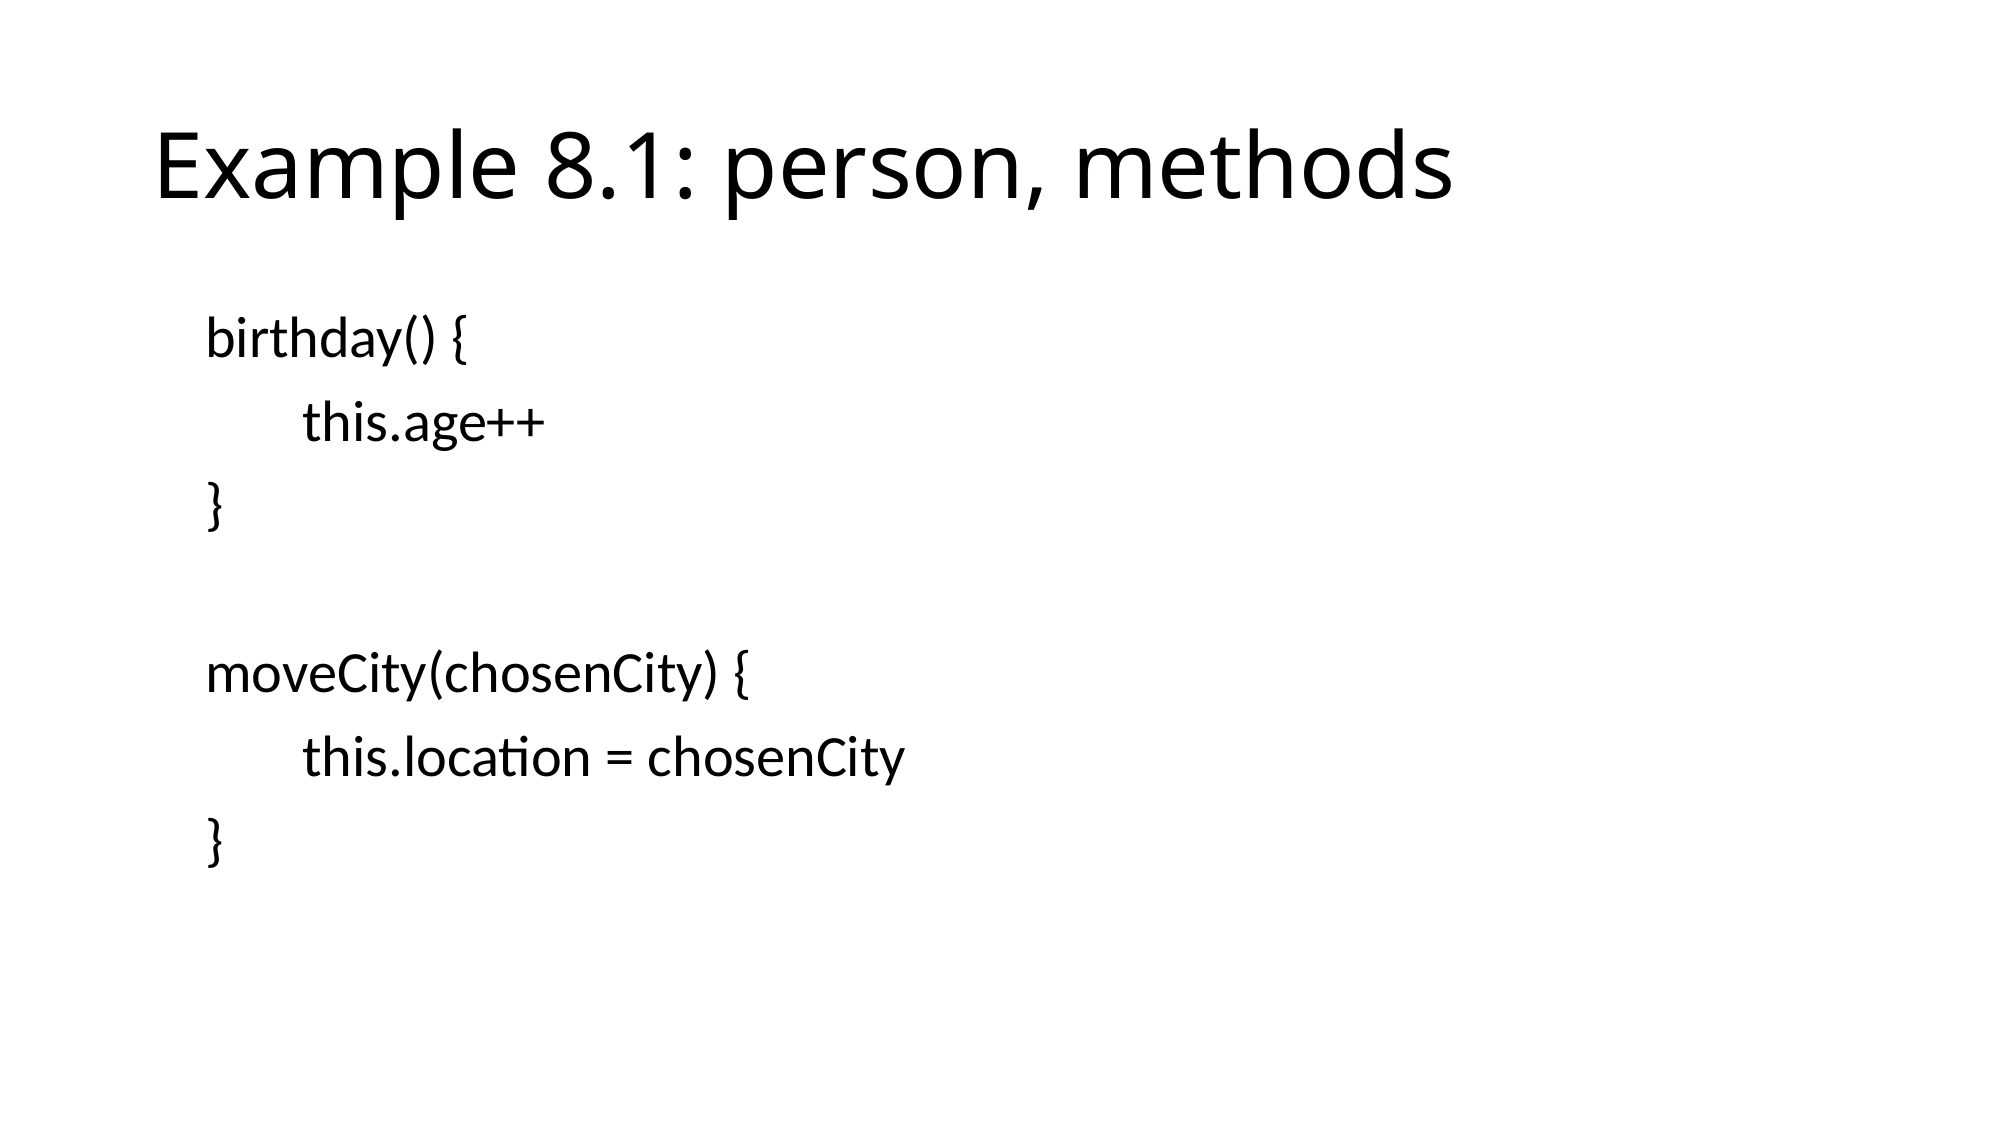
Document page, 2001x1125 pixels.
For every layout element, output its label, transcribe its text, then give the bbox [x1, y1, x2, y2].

title Example 8.1: person, methods [137, 59, 1863, 278]
list birthday() { this.age++ } moveCity(chosenCity) { this.location = chosenCity } [137, 299, 1863, 1014]
